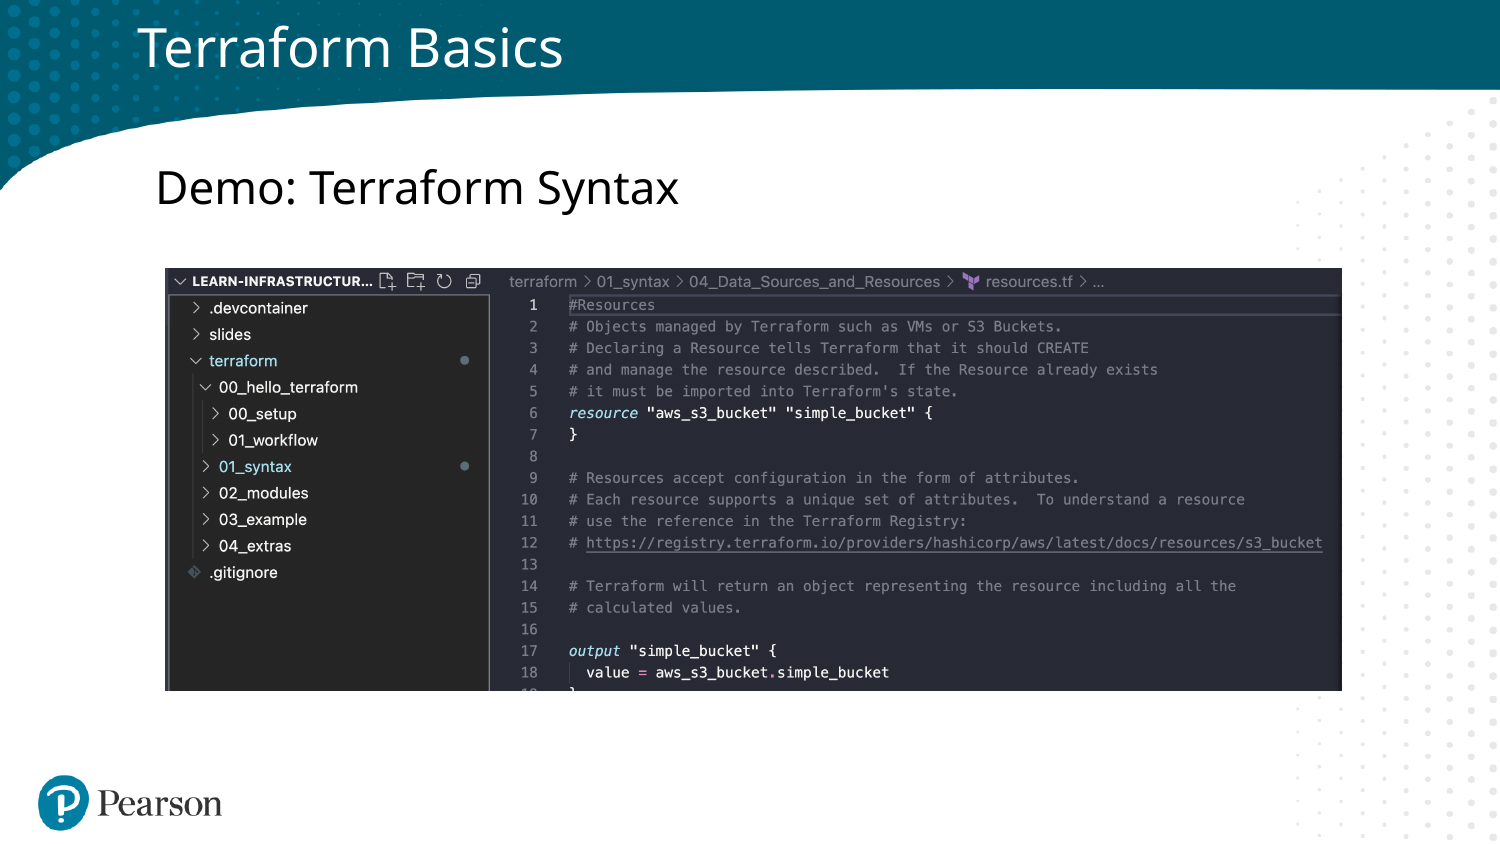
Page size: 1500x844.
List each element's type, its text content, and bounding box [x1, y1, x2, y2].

picture [0, 90, 1500, 844]
list Demo: Terraform Syntax [147, 151, 1352, 243]
title Terraform Basics [129, 5, 1369, 99]
